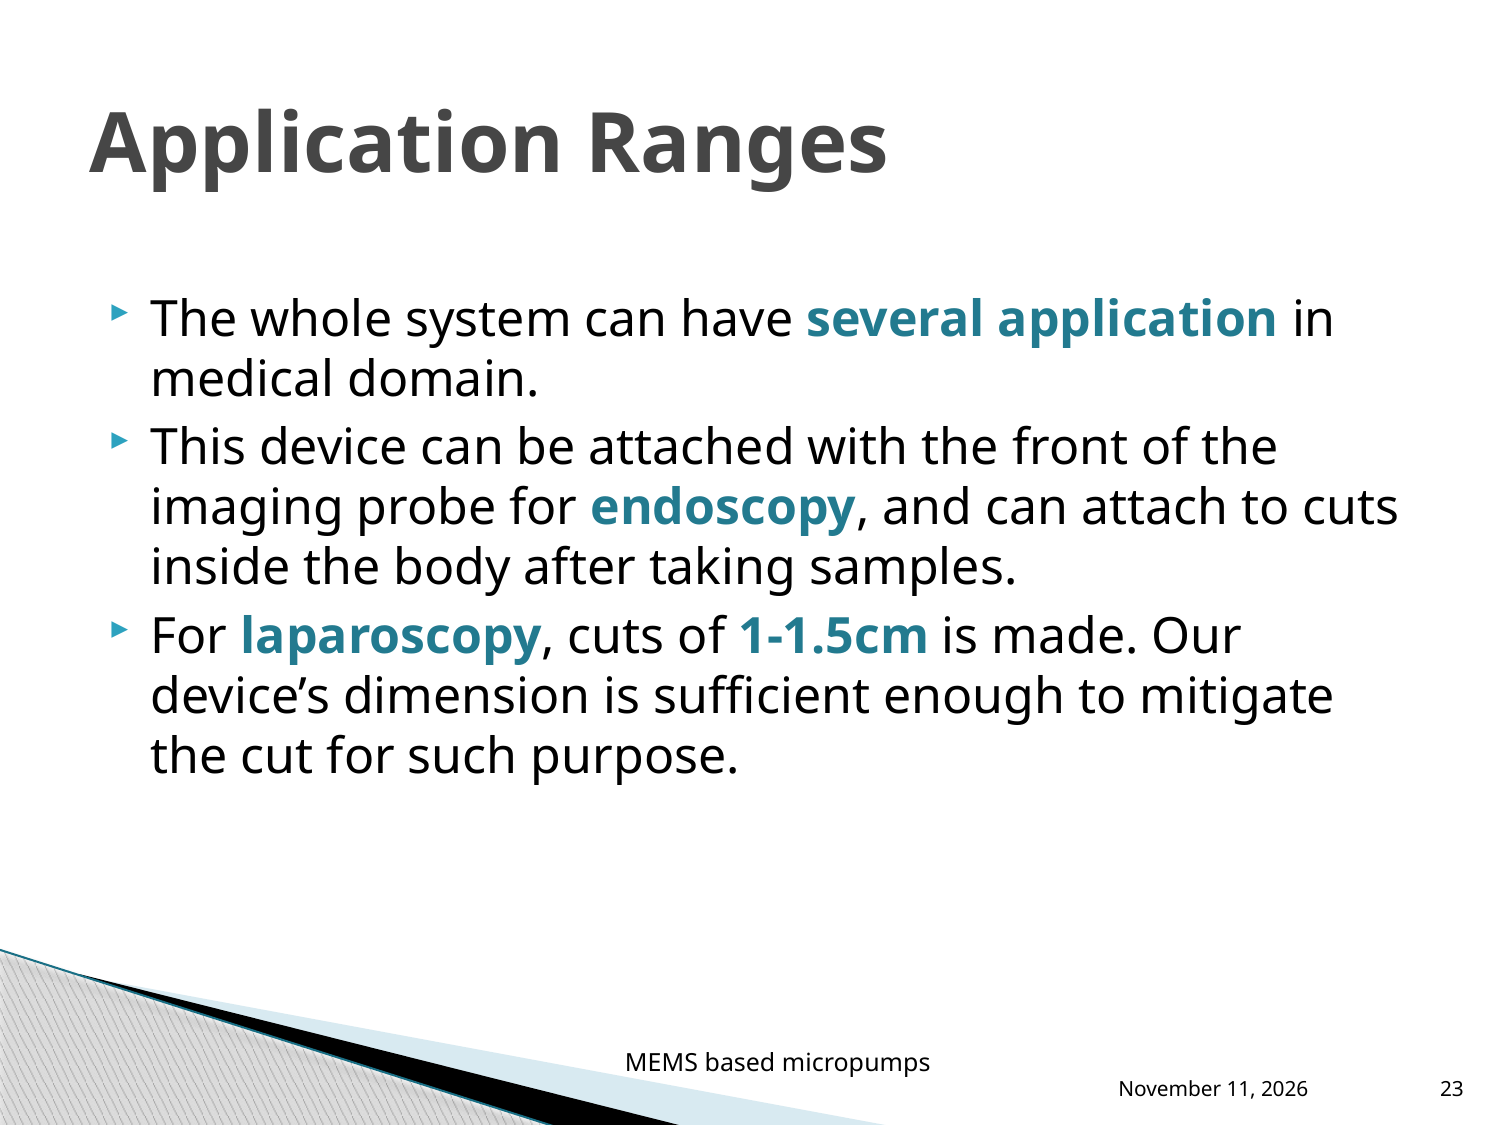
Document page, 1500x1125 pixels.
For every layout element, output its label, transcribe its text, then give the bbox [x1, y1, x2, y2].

list The whole system can have several application in medical domain. This device can be attached with the front of the imaging probe for endoscopy, and can attach to cuts inside the body after taking samples. For laparoscopy, cuts of 1-1.5cm is made. Our device’s dimension is sufficient enough to mitigate the cut for such purpose. [75, 278, 1426, 941]
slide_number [1103, 1051, 1418, 1112]
footer MEMS based micropumps [560, 1024, 947, 1084]
slide_number 23 [1418, 1051, 1479, 1112]
title Application Ranges [75, 45, 1425, 233]
